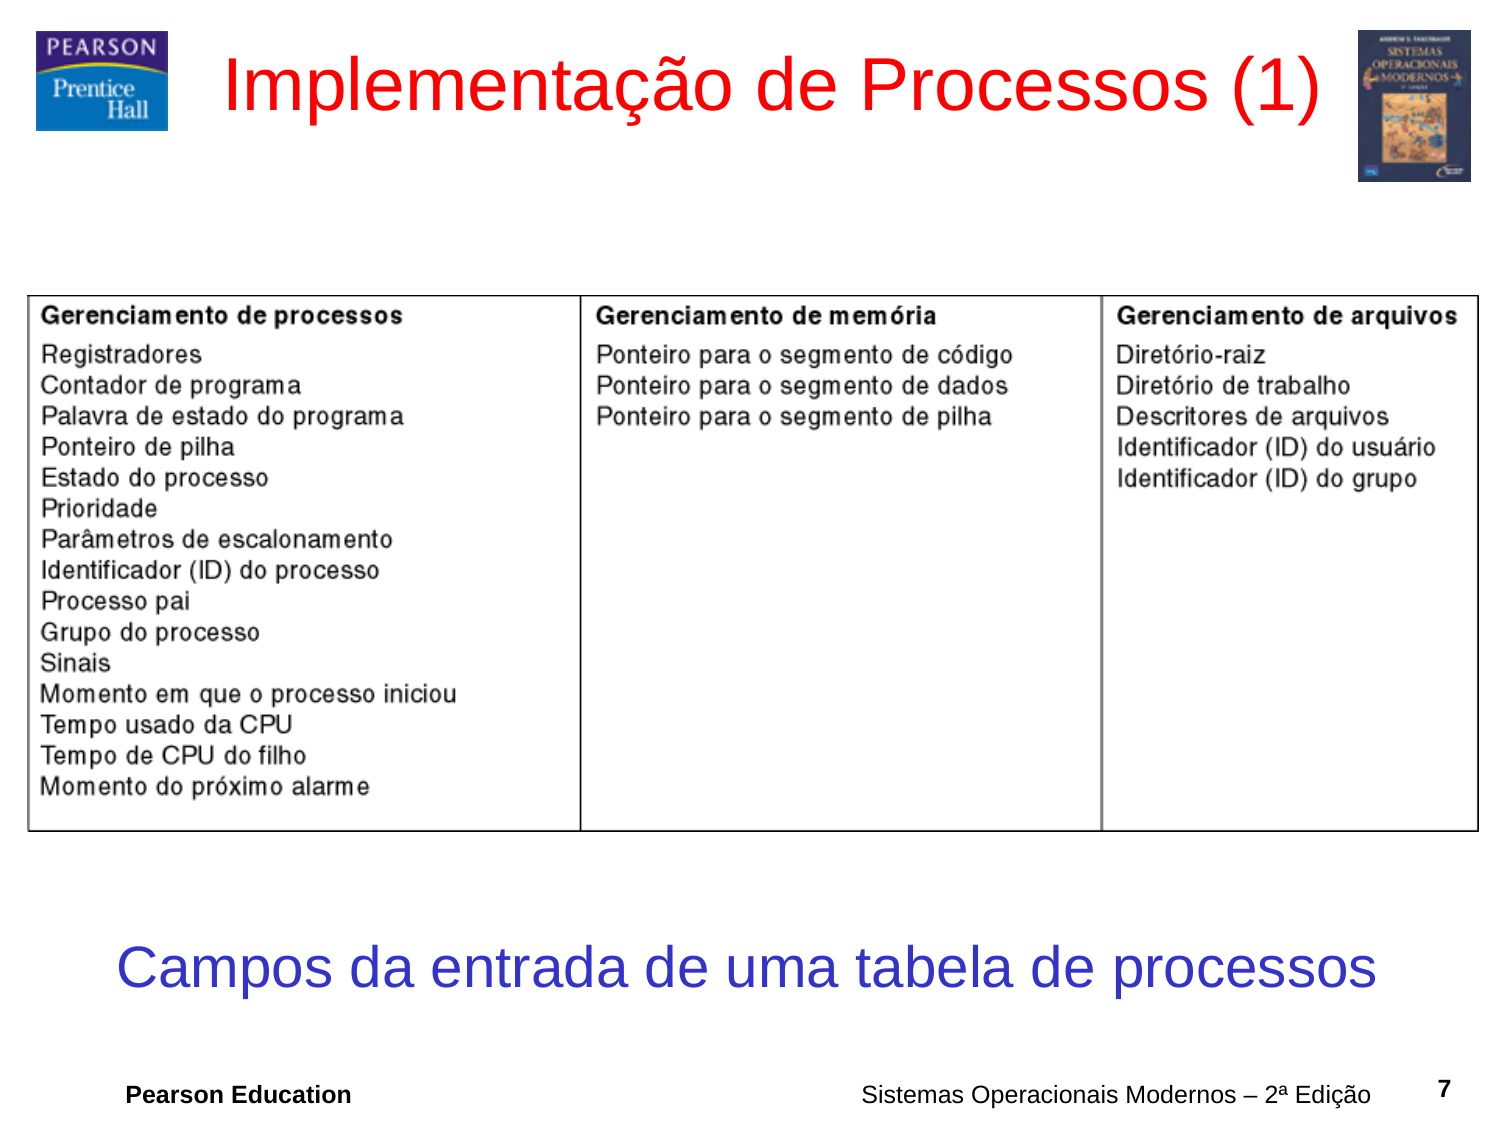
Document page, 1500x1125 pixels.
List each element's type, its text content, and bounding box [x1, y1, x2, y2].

list Campos da entrada de uma tabela de processos [89, 929, 1407, 1015]
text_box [27, 295, 1479, 832]
title Implementação de Processos (1) [134, 28, 1410, 169]
picture [1358, 30, 1471, 182]
picture [36, 31, 134, 131]
slide_number 7 [1385, 1064, 1467, 1125]
